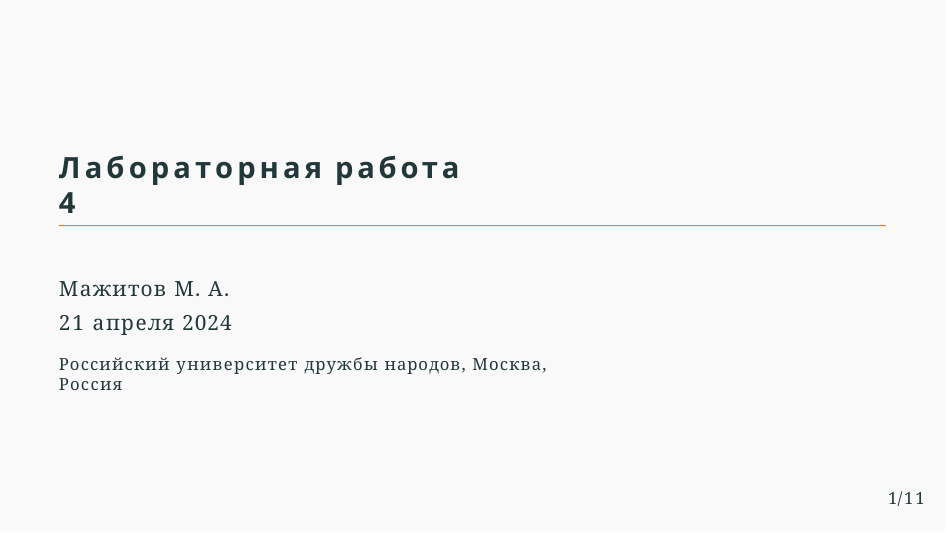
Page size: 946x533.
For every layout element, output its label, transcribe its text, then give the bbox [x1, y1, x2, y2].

text_box 1/11 [881, 486, 934, 531]
text_box Лабораторная работа 4 [56, 146, 470, 220]
text_box Мажитов М. А. 21 апреля 2024 Российский университет дружбы народов, Москва, Россия [56, 264, 580, 394]
